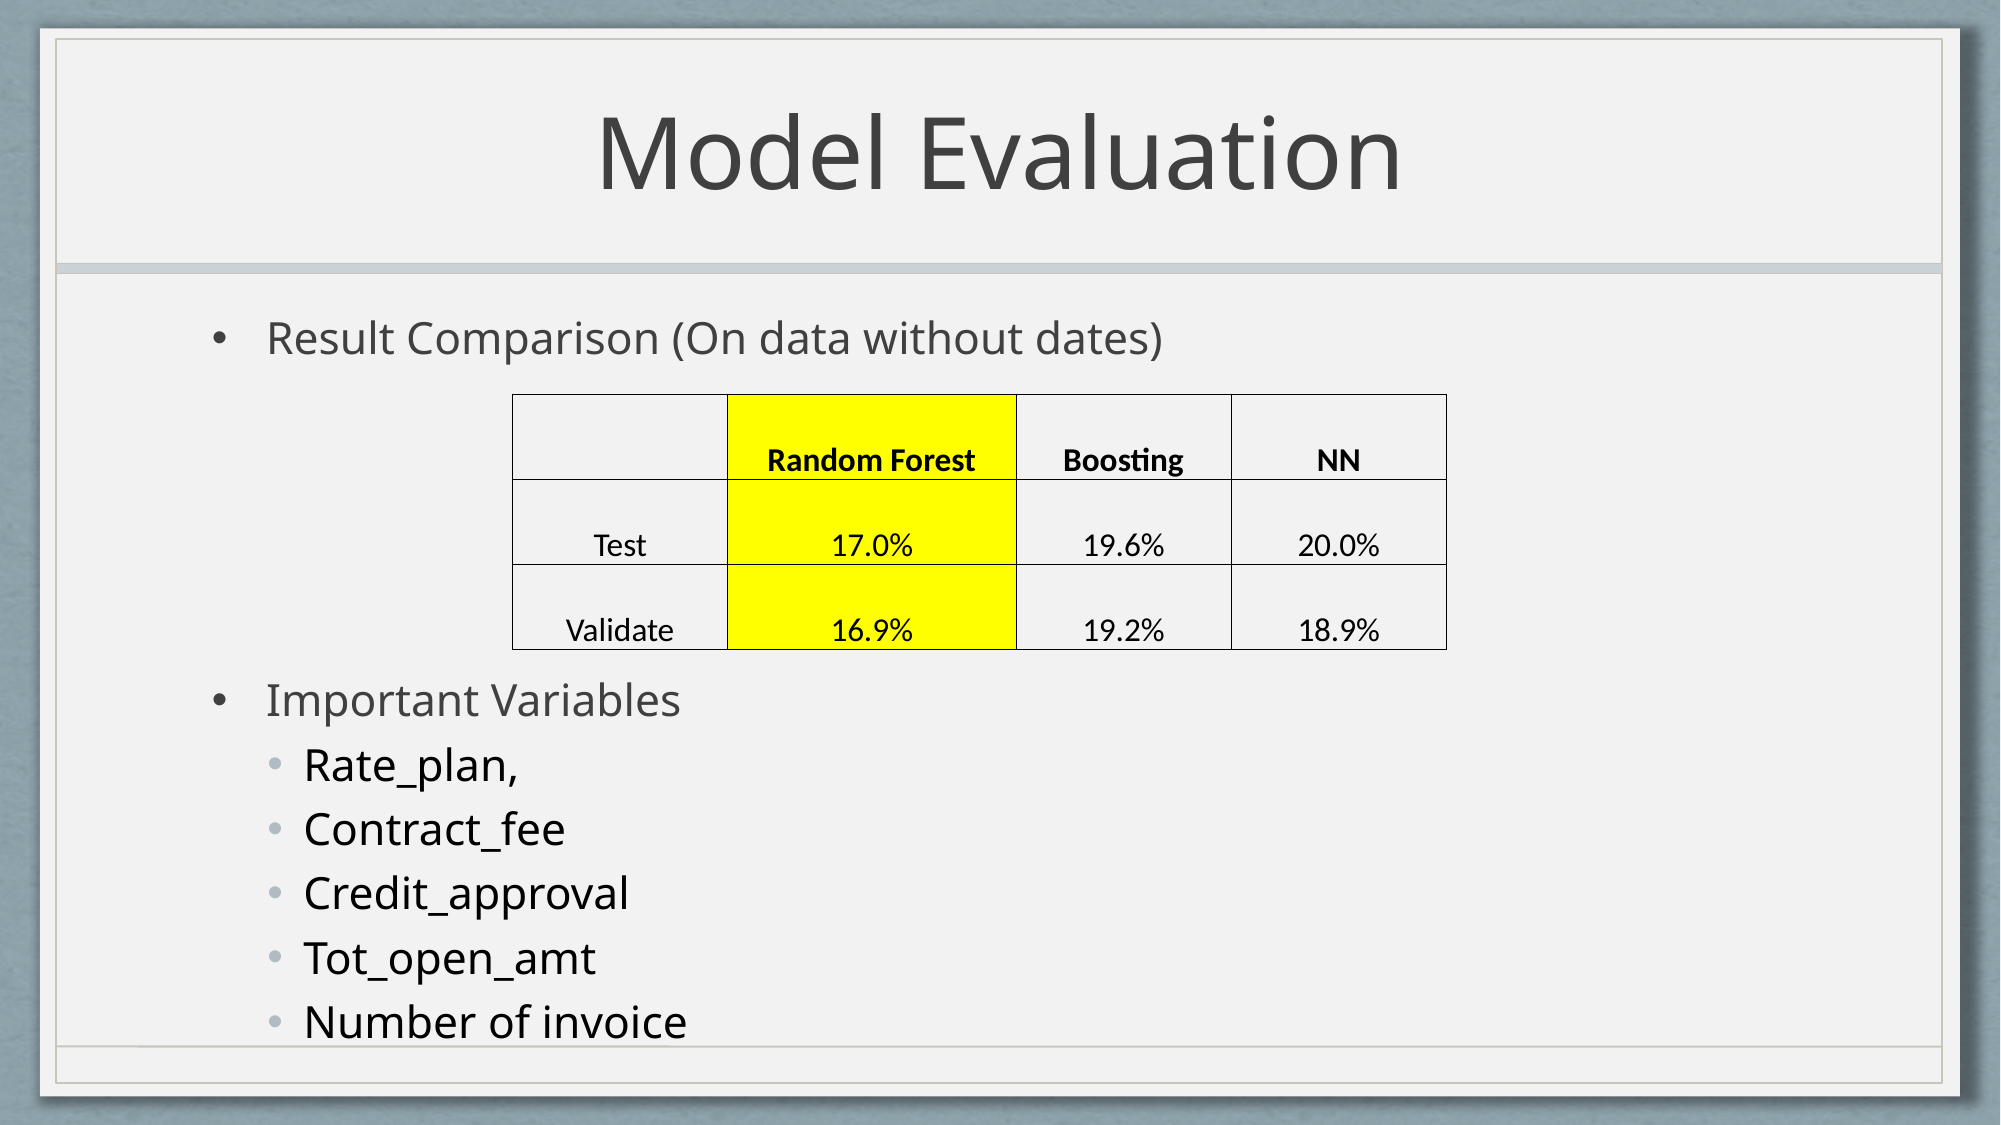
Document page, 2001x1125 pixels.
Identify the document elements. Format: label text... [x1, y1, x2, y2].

table_header [513, 395, 727, 479]
table_header Boosting [1017, 395, 1231, 479]
table_cell 19.6% [1017, 480, 1231, 564]
table_header Random Forest [728, 395, 1016, 479]
list Result Comparison (On data without dates) Important Variables Rate_plan, Contract_fee Credit_approval Tot_open_amt Number of invoice [196, 303, 1804, 1059]
table_cell 19.2% [1017, 565, 1231, 649]
title Model Evaluation [196, 40, 1804, 260]
table_cell Validate [513, 565, 727, 649]
table_cell Test [513, 480, 727, 564]
table_cell 18.9% [1232, 565, 1446, 649]
table_cell 17.0% [728, 480, 1016, 564]
table_cell 20.0% [1232, 480, 1446, 564]
table_header NN [1232, 395, 1446, 479]
table_cell 16.9% [728, 565, 1016, 649]
